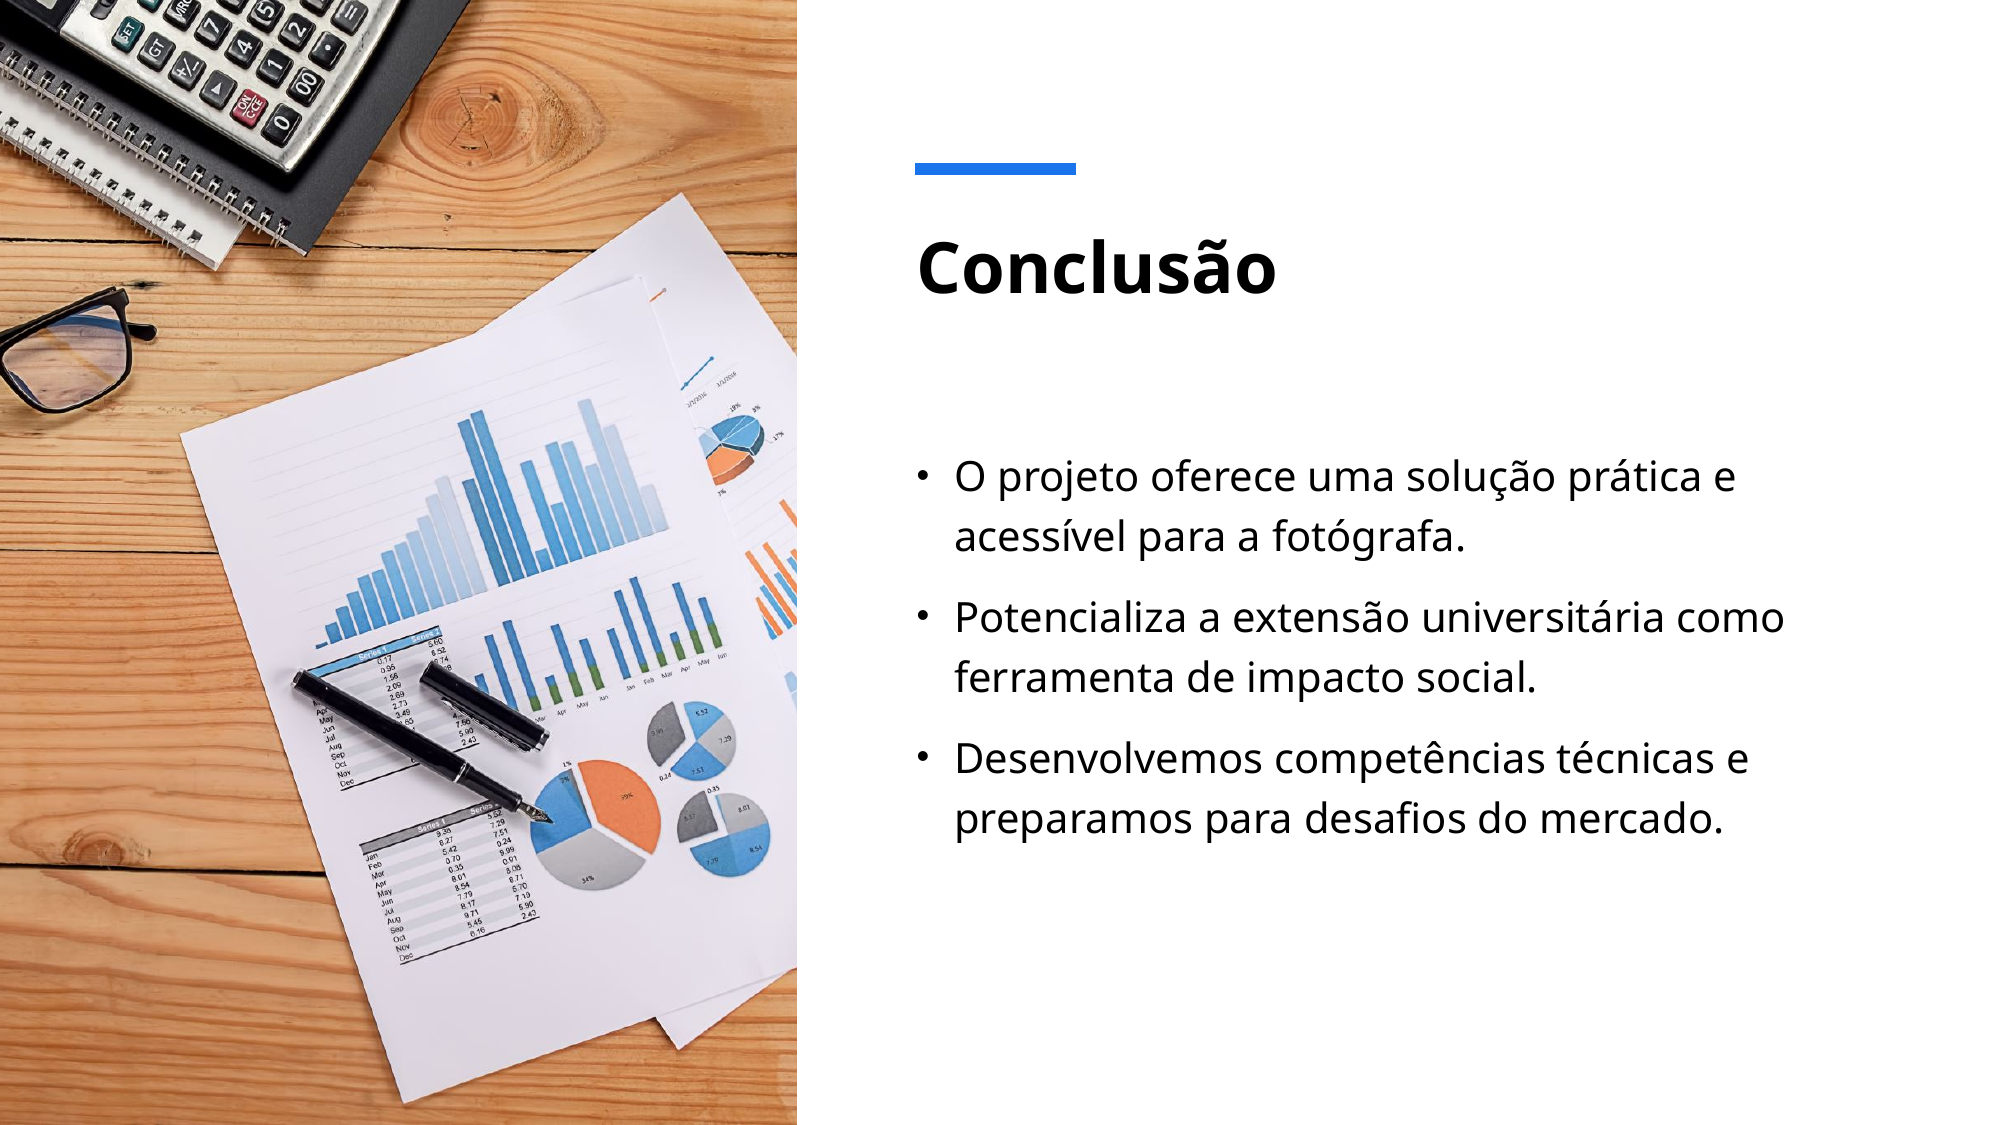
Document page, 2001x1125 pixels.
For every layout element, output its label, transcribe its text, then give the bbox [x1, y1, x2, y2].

title Conclusão [901, 224, 1892, 405]
text_box [797, 0, 2000, 1125]
picture [0, 0, 797, 1125]
list O projeto oferece uma solução prática e acessível para a fotógrafa. Potencializa a extensão universitária como ferramenta de impacto social. Desenvolvemos competências técnicas e preparamos para desafios do mercado. [901, 431, 1892, 1034]
